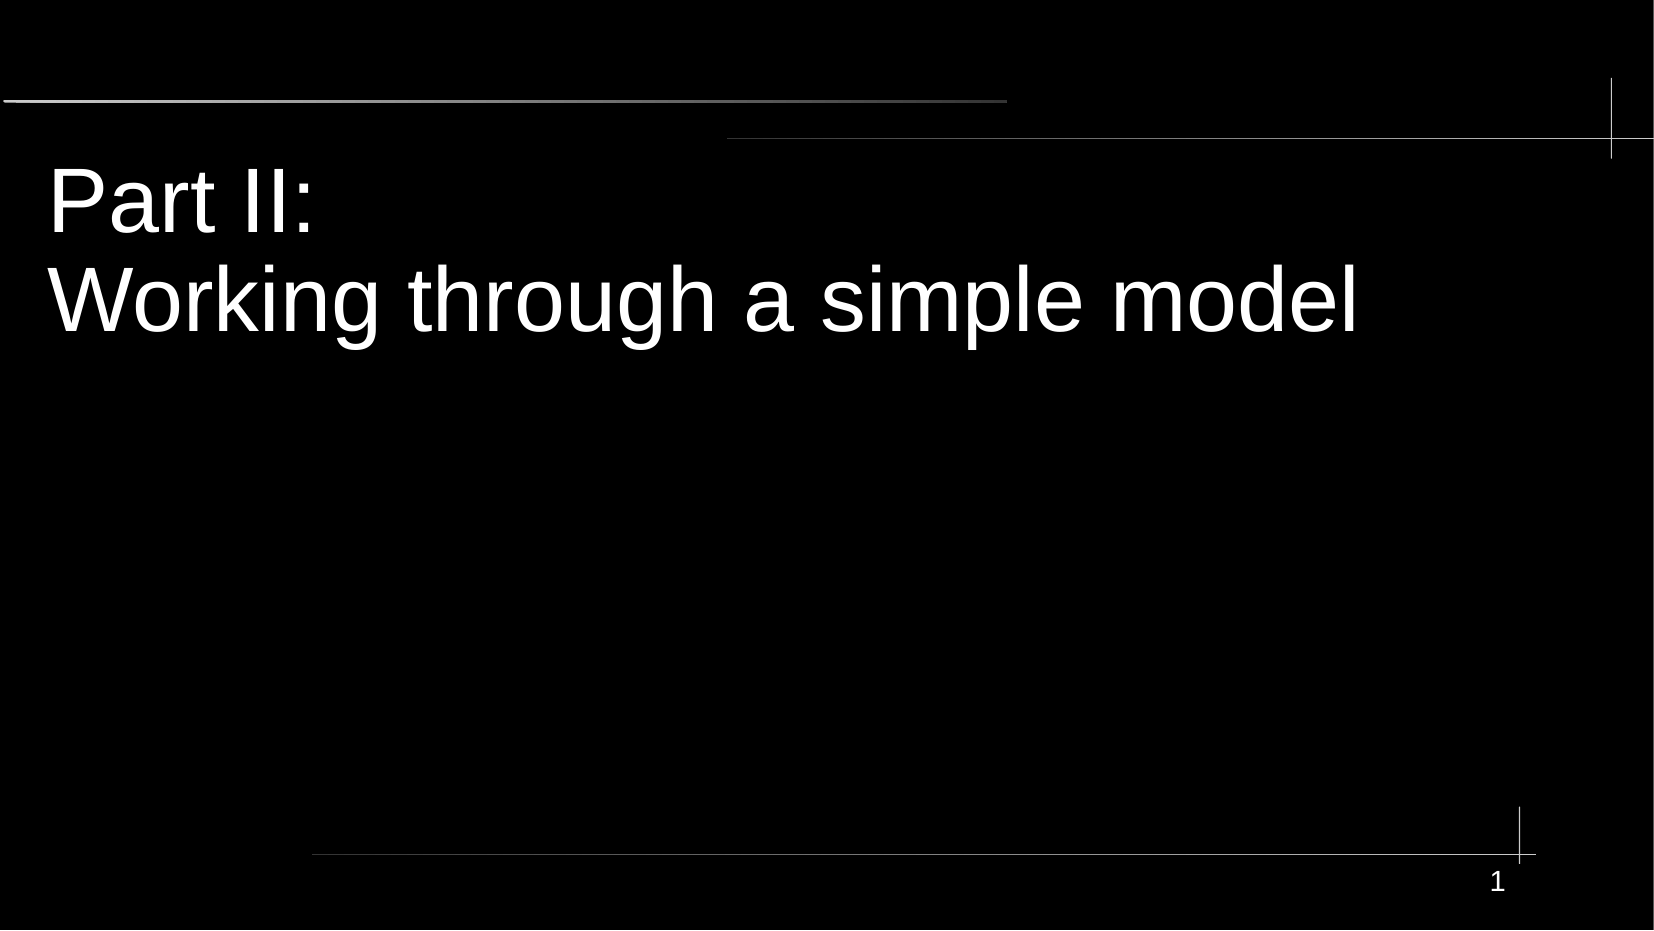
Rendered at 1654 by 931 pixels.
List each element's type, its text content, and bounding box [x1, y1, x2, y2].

title Part II: Working through a simple model [47, 150, 1613, 356]
slide_number 1 [1240, 862, 1506, 930]
